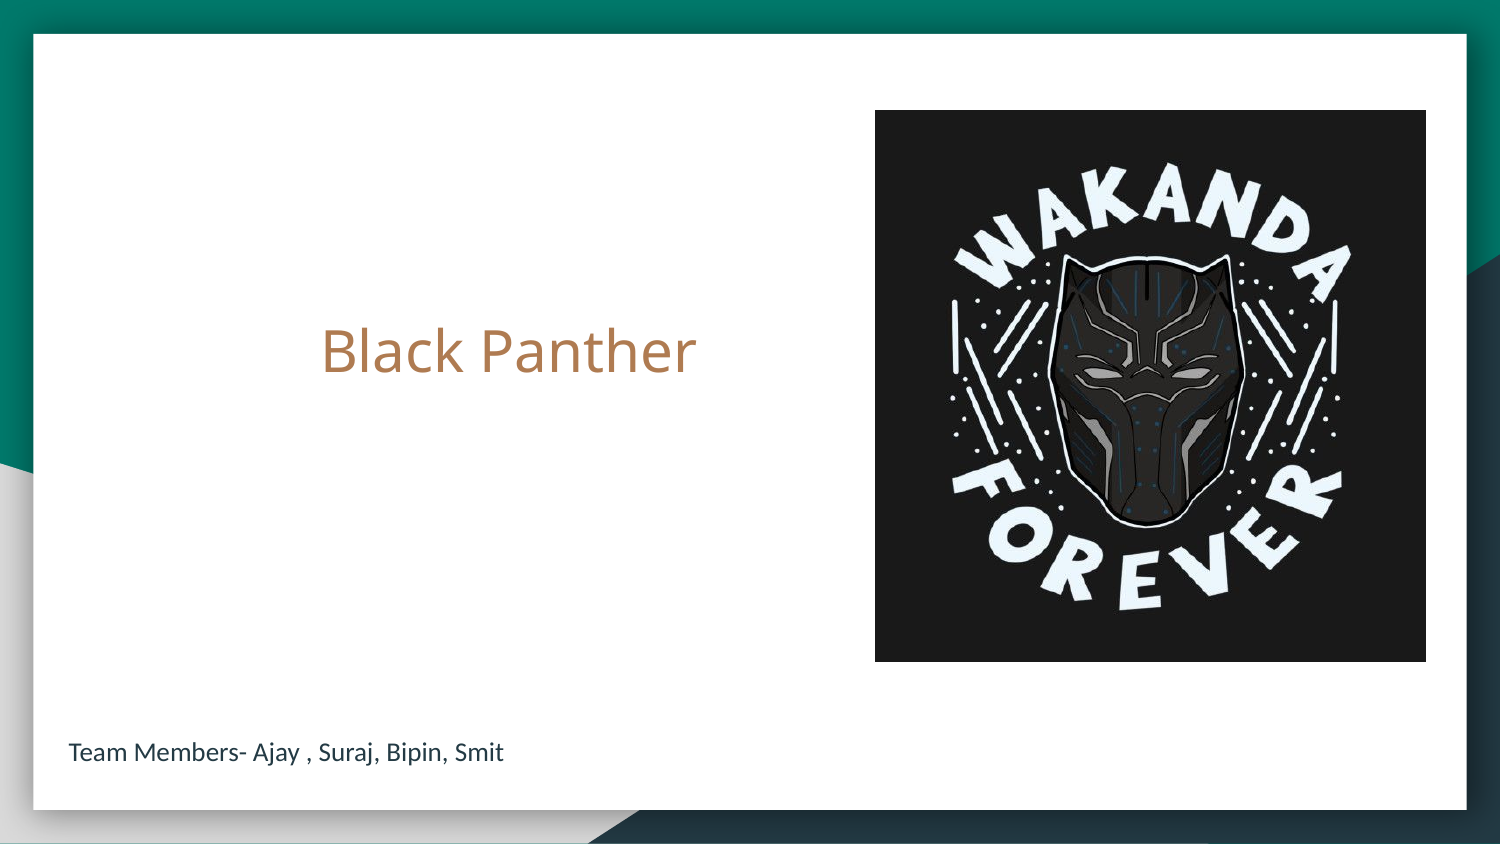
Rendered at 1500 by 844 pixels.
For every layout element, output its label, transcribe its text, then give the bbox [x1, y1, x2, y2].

title Black Panther [304, 298, 869, 433]
list Team Members- Ajay , Suraj, Bipin, Smit [53, 682, 1271, 783]
picture [875, 110, 1427, 662]
